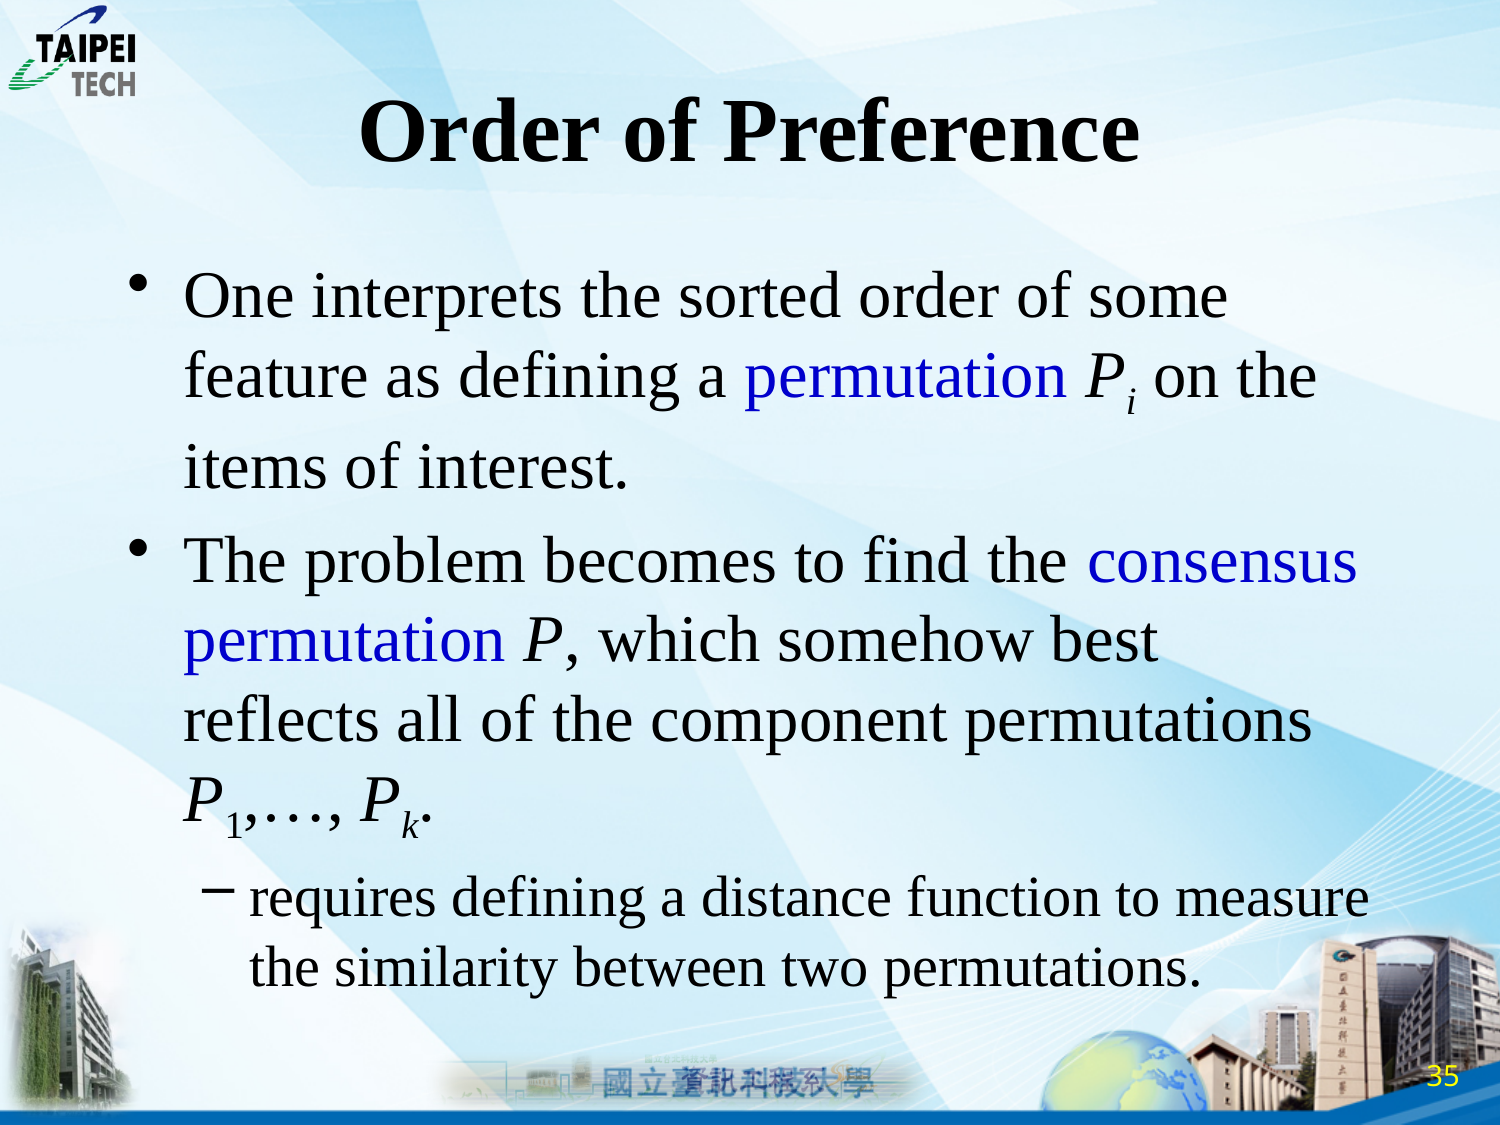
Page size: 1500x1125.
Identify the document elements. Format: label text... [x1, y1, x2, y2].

picture [0, 0, 1500, 1125]
slide_number 34 [1162, 1049, 1476, 1125]
list One interprets the sorted order of some feature as defining a permutation Pi on the items of interest. The problem becomes to find the consensus permutation P, which somehow best reflects all of the component permutations P1,…, Pk. requires defining a distance function to measure the similarity between two permutations. [112, 243, 1388, 1001]
title Order of Preference [111, 30, 1388, 219]
